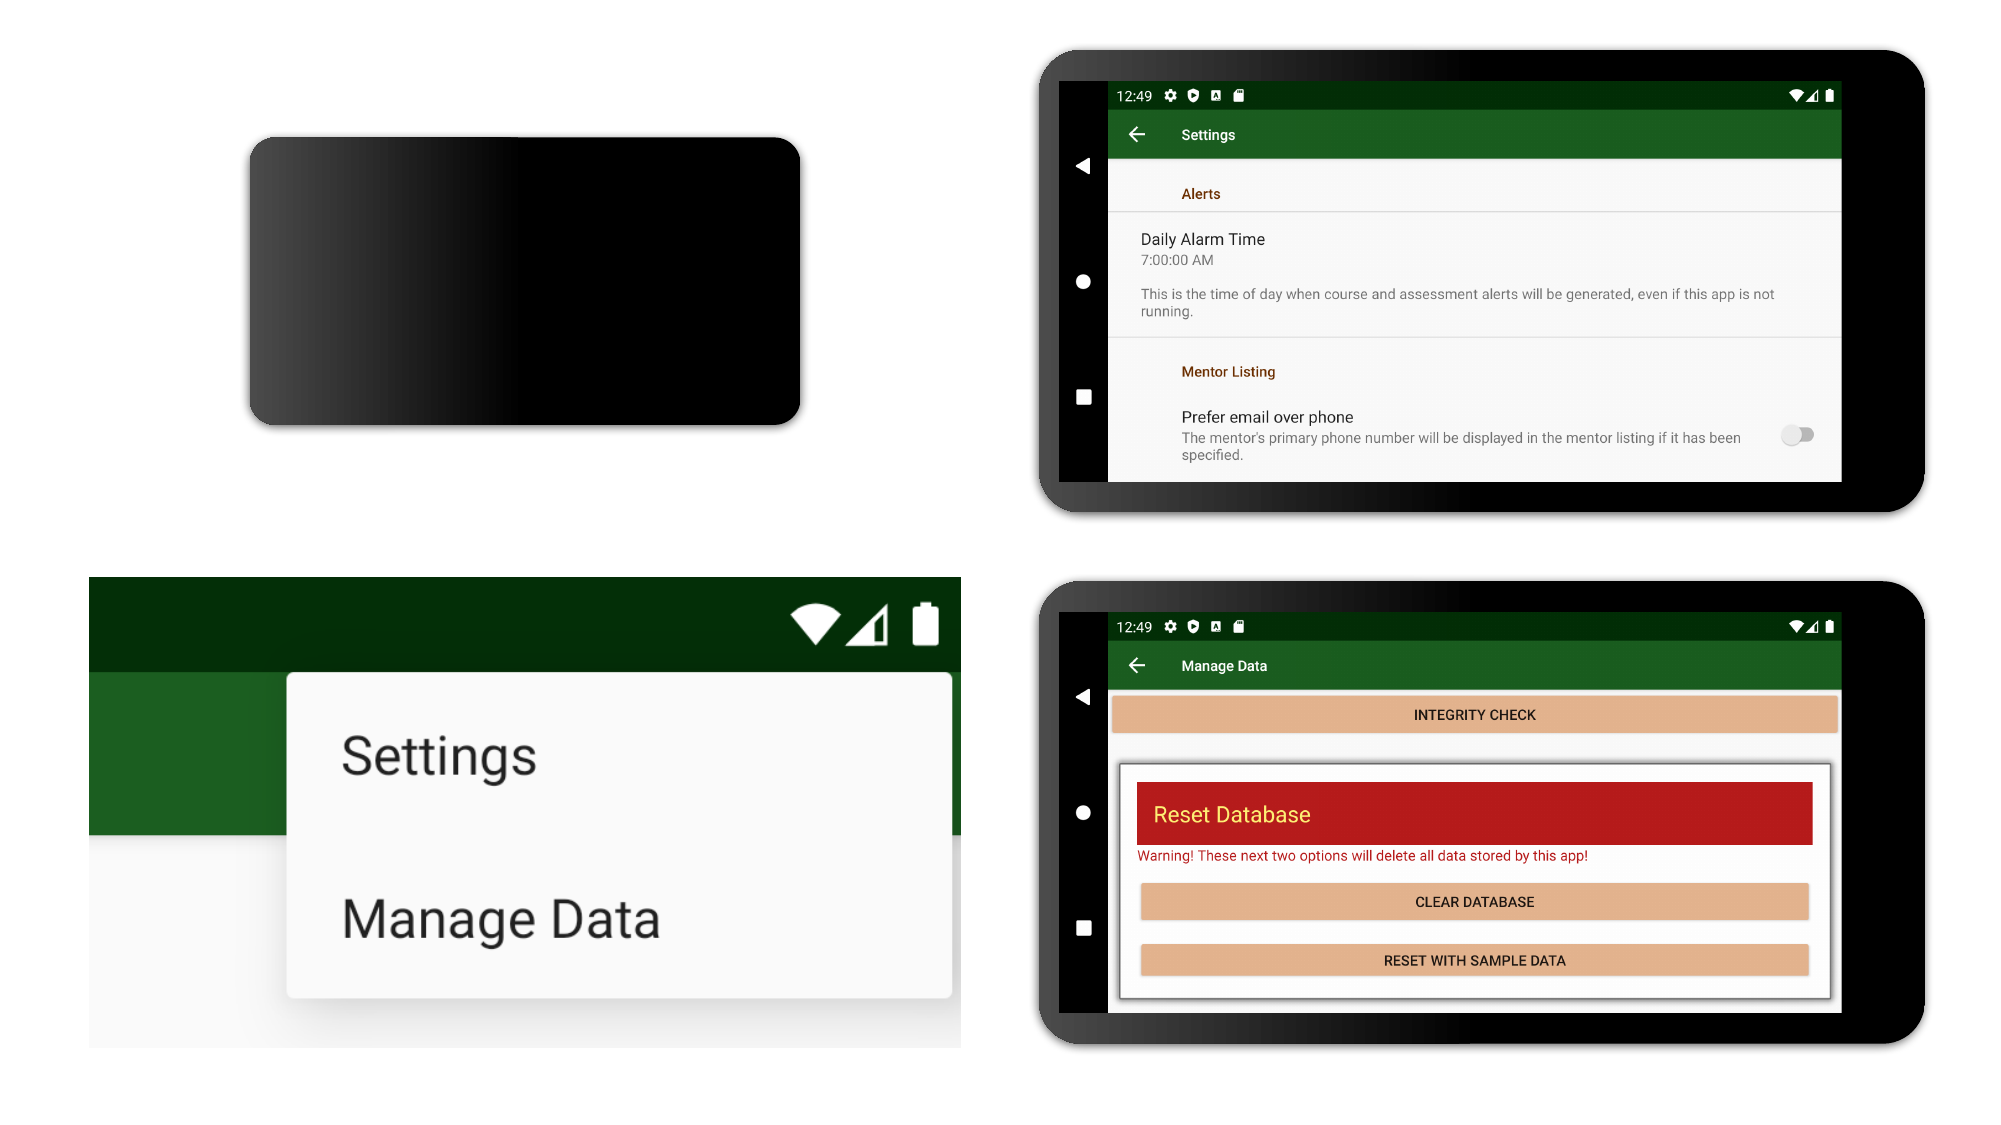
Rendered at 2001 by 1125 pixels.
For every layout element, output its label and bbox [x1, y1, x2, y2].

picture [89, 577, 961, 1048]
text_box [1038, 581, 1925, 1044]
text_box [1038, 49, 1925, 513]
text_box [249, 137, 801, 425]
